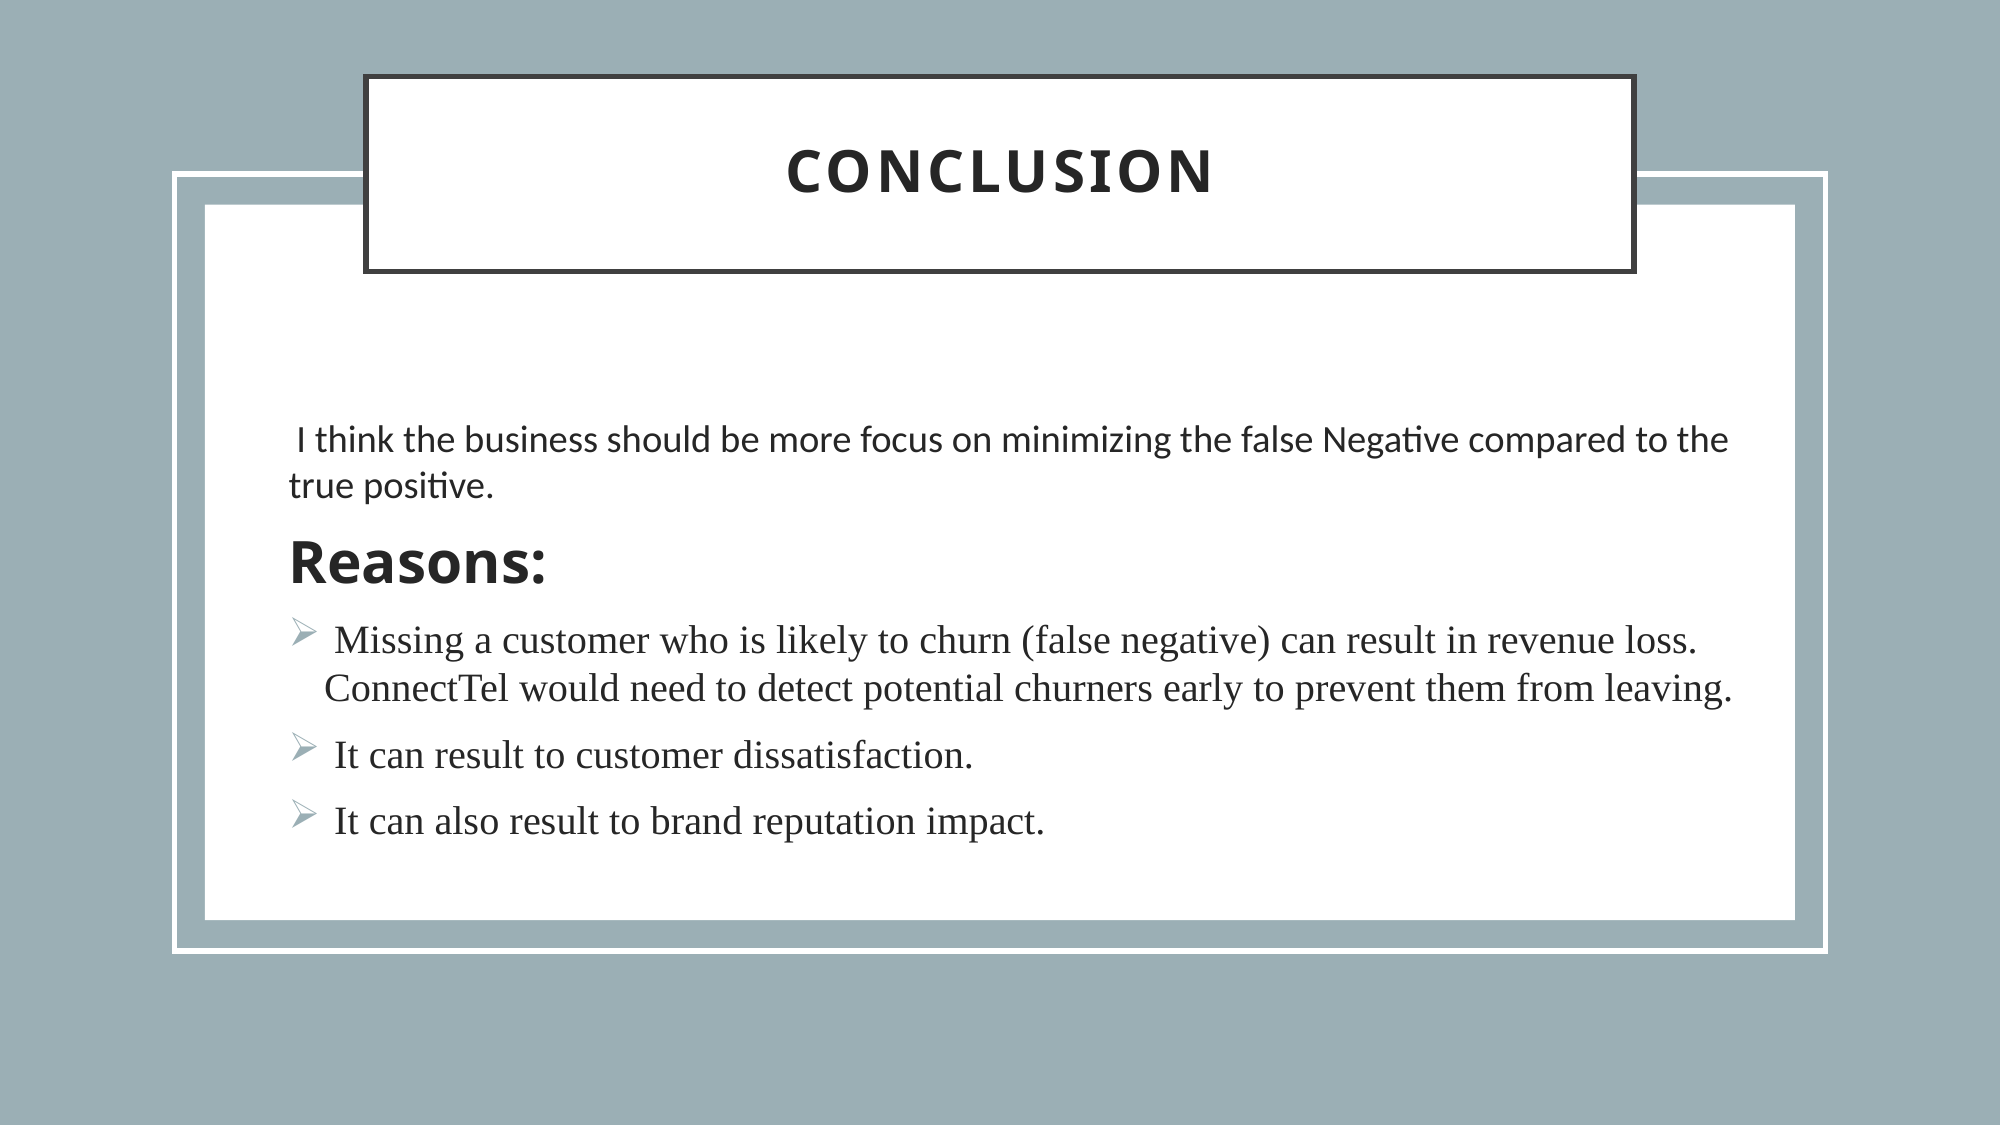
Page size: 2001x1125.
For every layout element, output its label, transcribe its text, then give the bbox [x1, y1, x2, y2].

list I think the business should be more focus on minimizing the false Negative compared to the true positive. Reasons: Missing a customer who is likely to churn (false negative) can result in revenue loss. ConnectTel would need to detect potential churners early to prevent them from leaving. It can result to customer dissatisfaction. It can also result to brand reputation impact. [273, 348, 1768, 858]
text_box [0, 0, 2000, 1125]
text_box [173, 173, 1827, 952]
title Conclusion [363, 74, 1637, 274]
